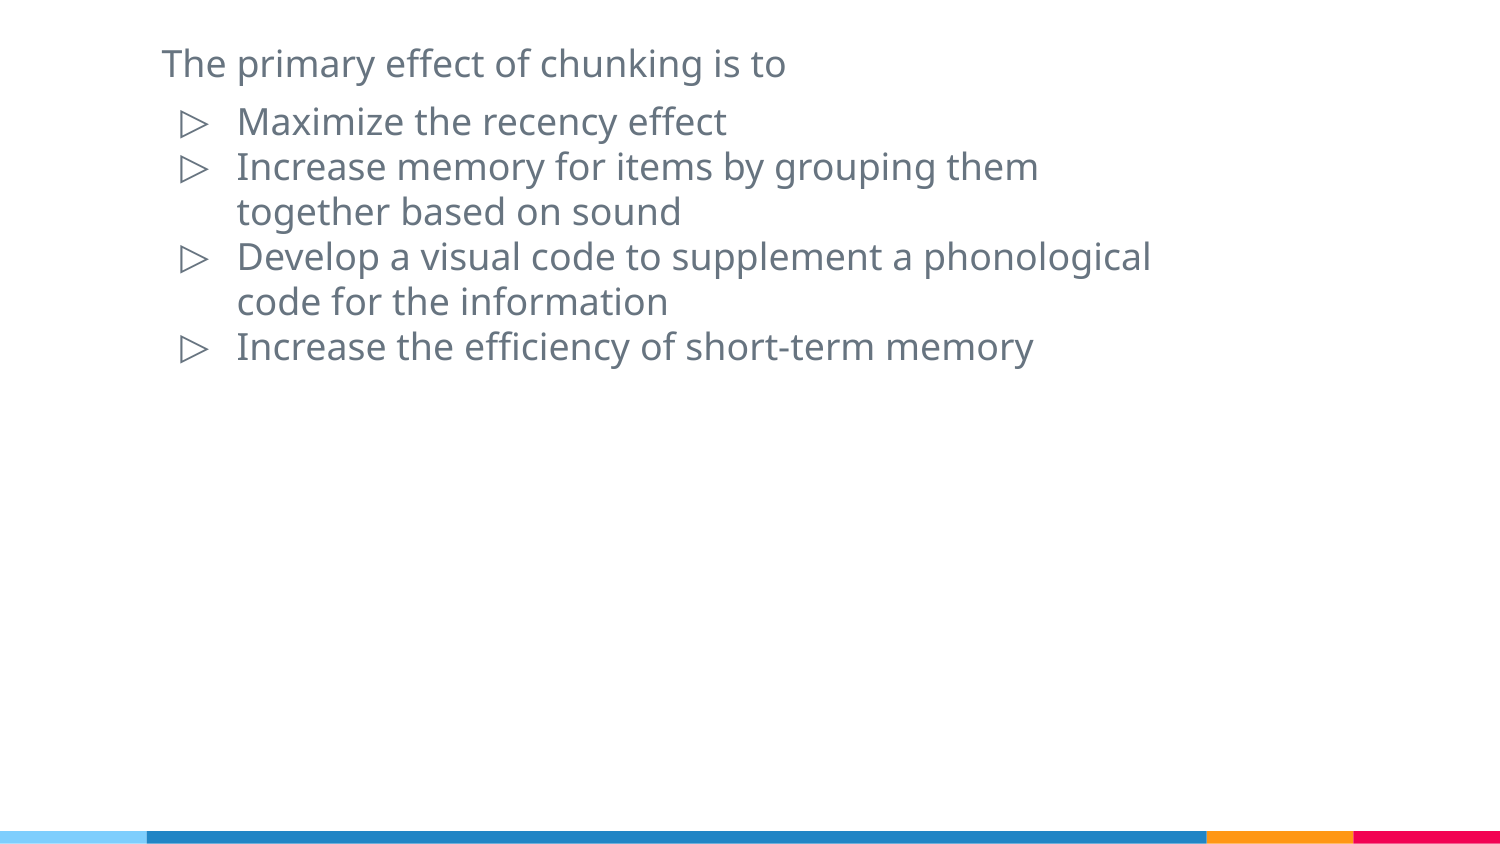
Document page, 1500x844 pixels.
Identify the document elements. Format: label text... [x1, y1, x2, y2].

list The primary effect of chunking is to Maximize the recency effect Increase memory for items by grouping them together based on sound Develop a visual code to supplement a phonological code for the information Increase the efficiency of short-term memory [146, 25, 1207, 609]
